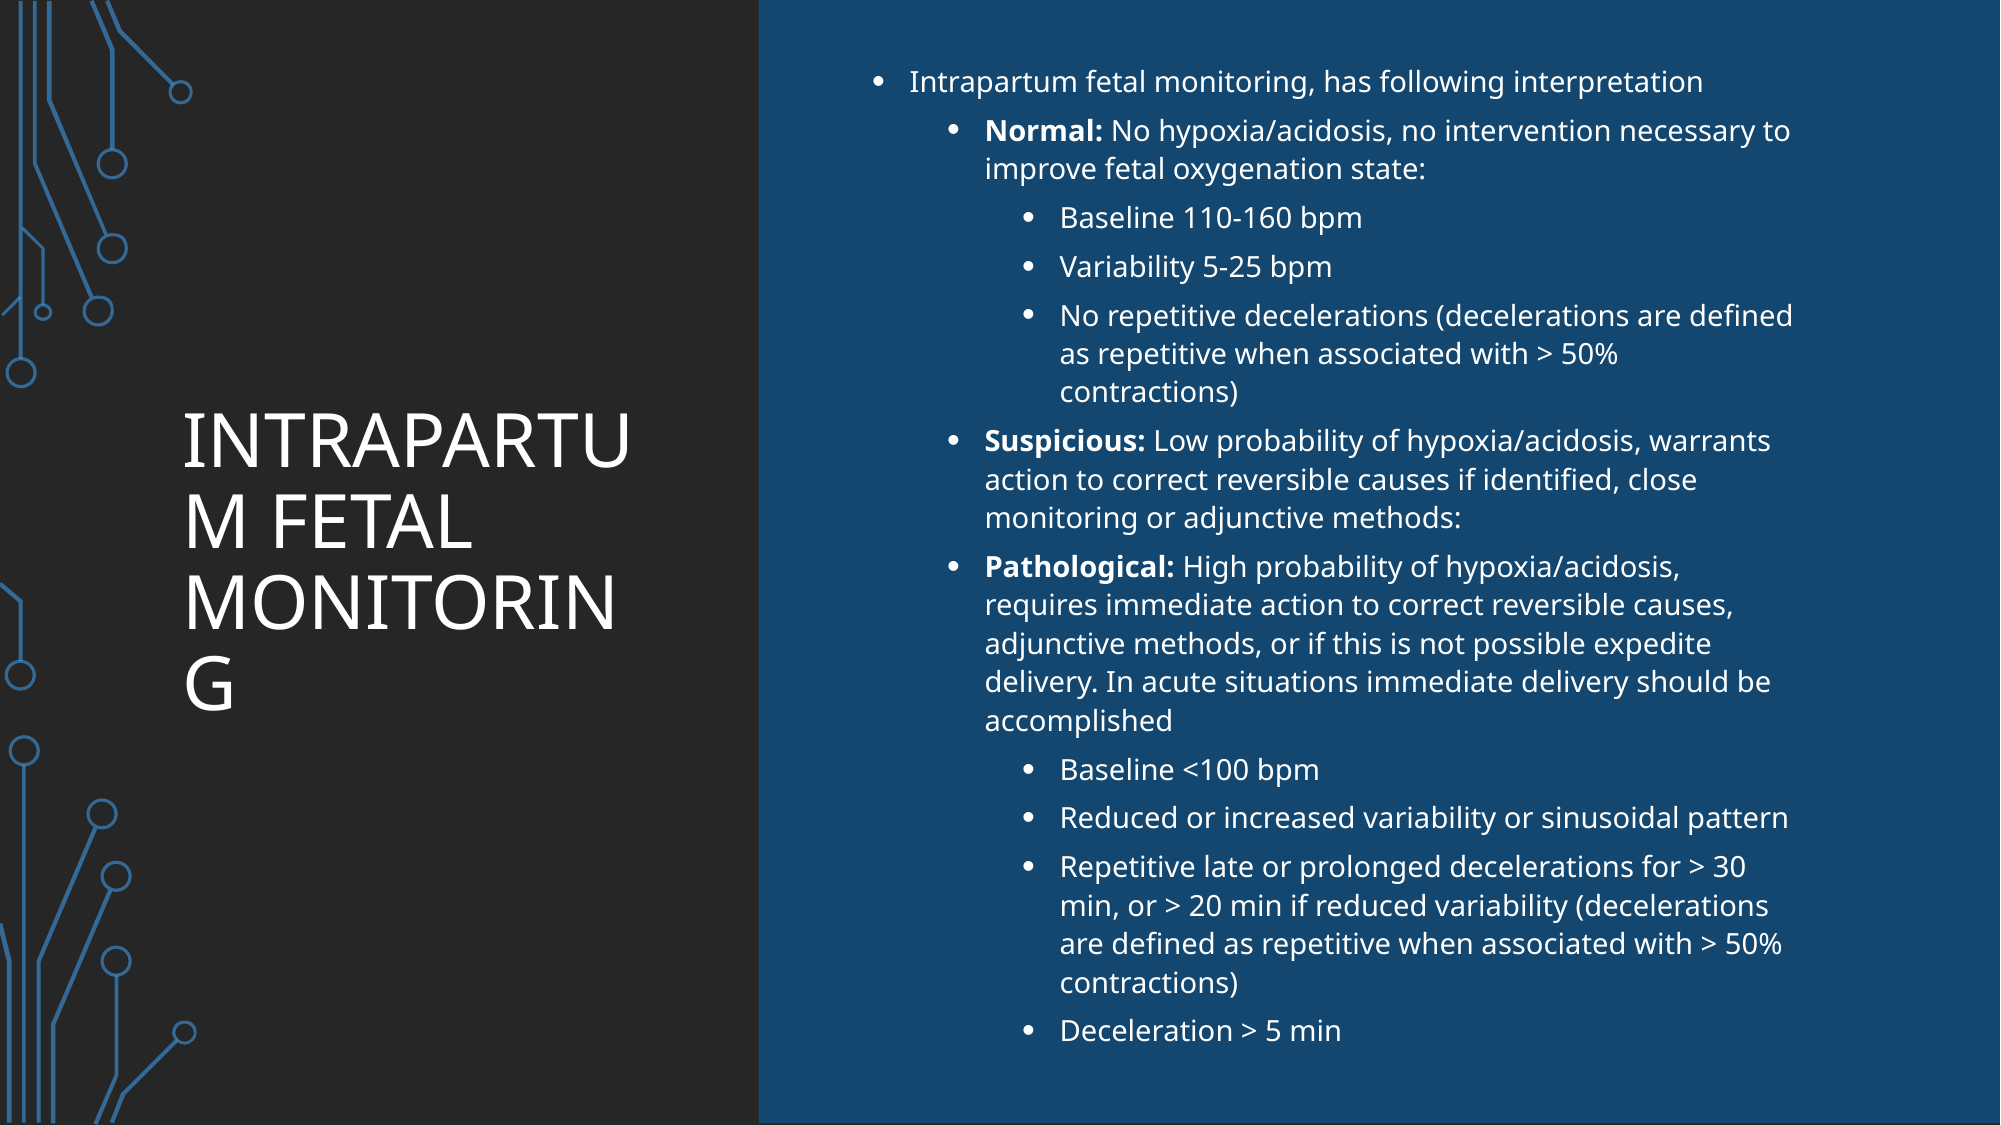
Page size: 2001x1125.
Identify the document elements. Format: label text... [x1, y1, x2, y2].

list Intrapartum fetal monitoring, has following interpretation Normal: No hypoxia/acidosis, no intervention necessary to improve fetal oxygenation state: Baseline 110-160 bpm Variability 5-25 bpm No repetitive decelerations (decelerations are defined as repetitive when associated with > 50% contractions) Suspicious: Low probability of hypoxia/acidosis, warrants action to correct reversible causes if identified, close monitoring or adjunctive methods: Pathological: High probability of hypoxia/acidosis, requires immediate action to correct reversible causes, adjunctive methods, or if this is not possible expedite delivery. In acute situations immediate delivery should be accomplished Baseline <100 bpm Reduced or increased variability or sinusoidal pattern Repetitive late or prolonged decelerations for > 30 min, or > 20 min if reduced variability (decelerations are defined as repetitive when associated with > 50% contractions) Deceleration > 5 min [857, 52, 1814, 1067]
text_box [0, 0, 199, 1125]
title Intrapartum Fetal Monitoring [199, 179, 670, 950]
text_box [199, 0, 2000, 1125]
text_box [758, 0, 2000, 1124]
